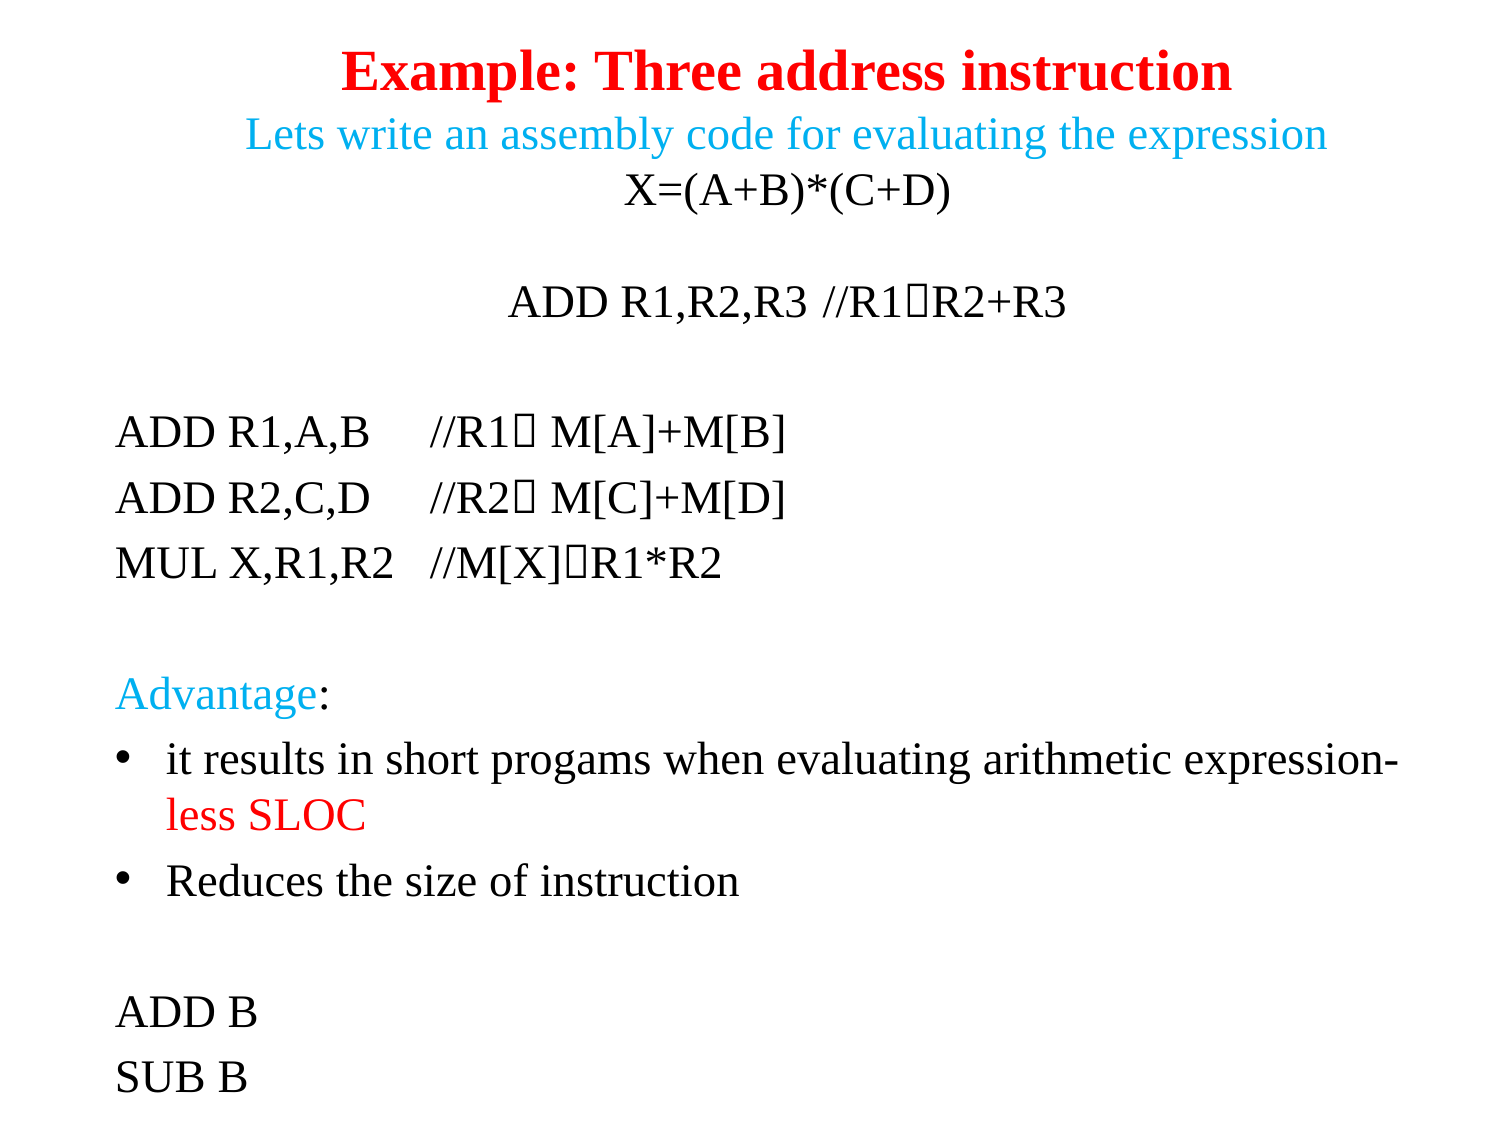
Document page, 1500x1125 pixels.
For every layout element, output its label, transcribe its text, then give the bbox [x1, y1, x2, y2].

list Example: Three address instruction Lets write an assembly code for evaluating the expression X=(A+B)*(C+D) ADD R1,R2,R3 //R1R2+R3 ADD R1,A,B //R1 M[A]+M[B] ADD R2,C,D //R2 M[C]+M[D] MUL X,R1,R2 //M[X]R1*R2 Advantage: it results in short progams when evaluating arithmetic expression-less SLOC Reduces the size of instruction ADD B SUB B [99, 24, 1475, 1113]
